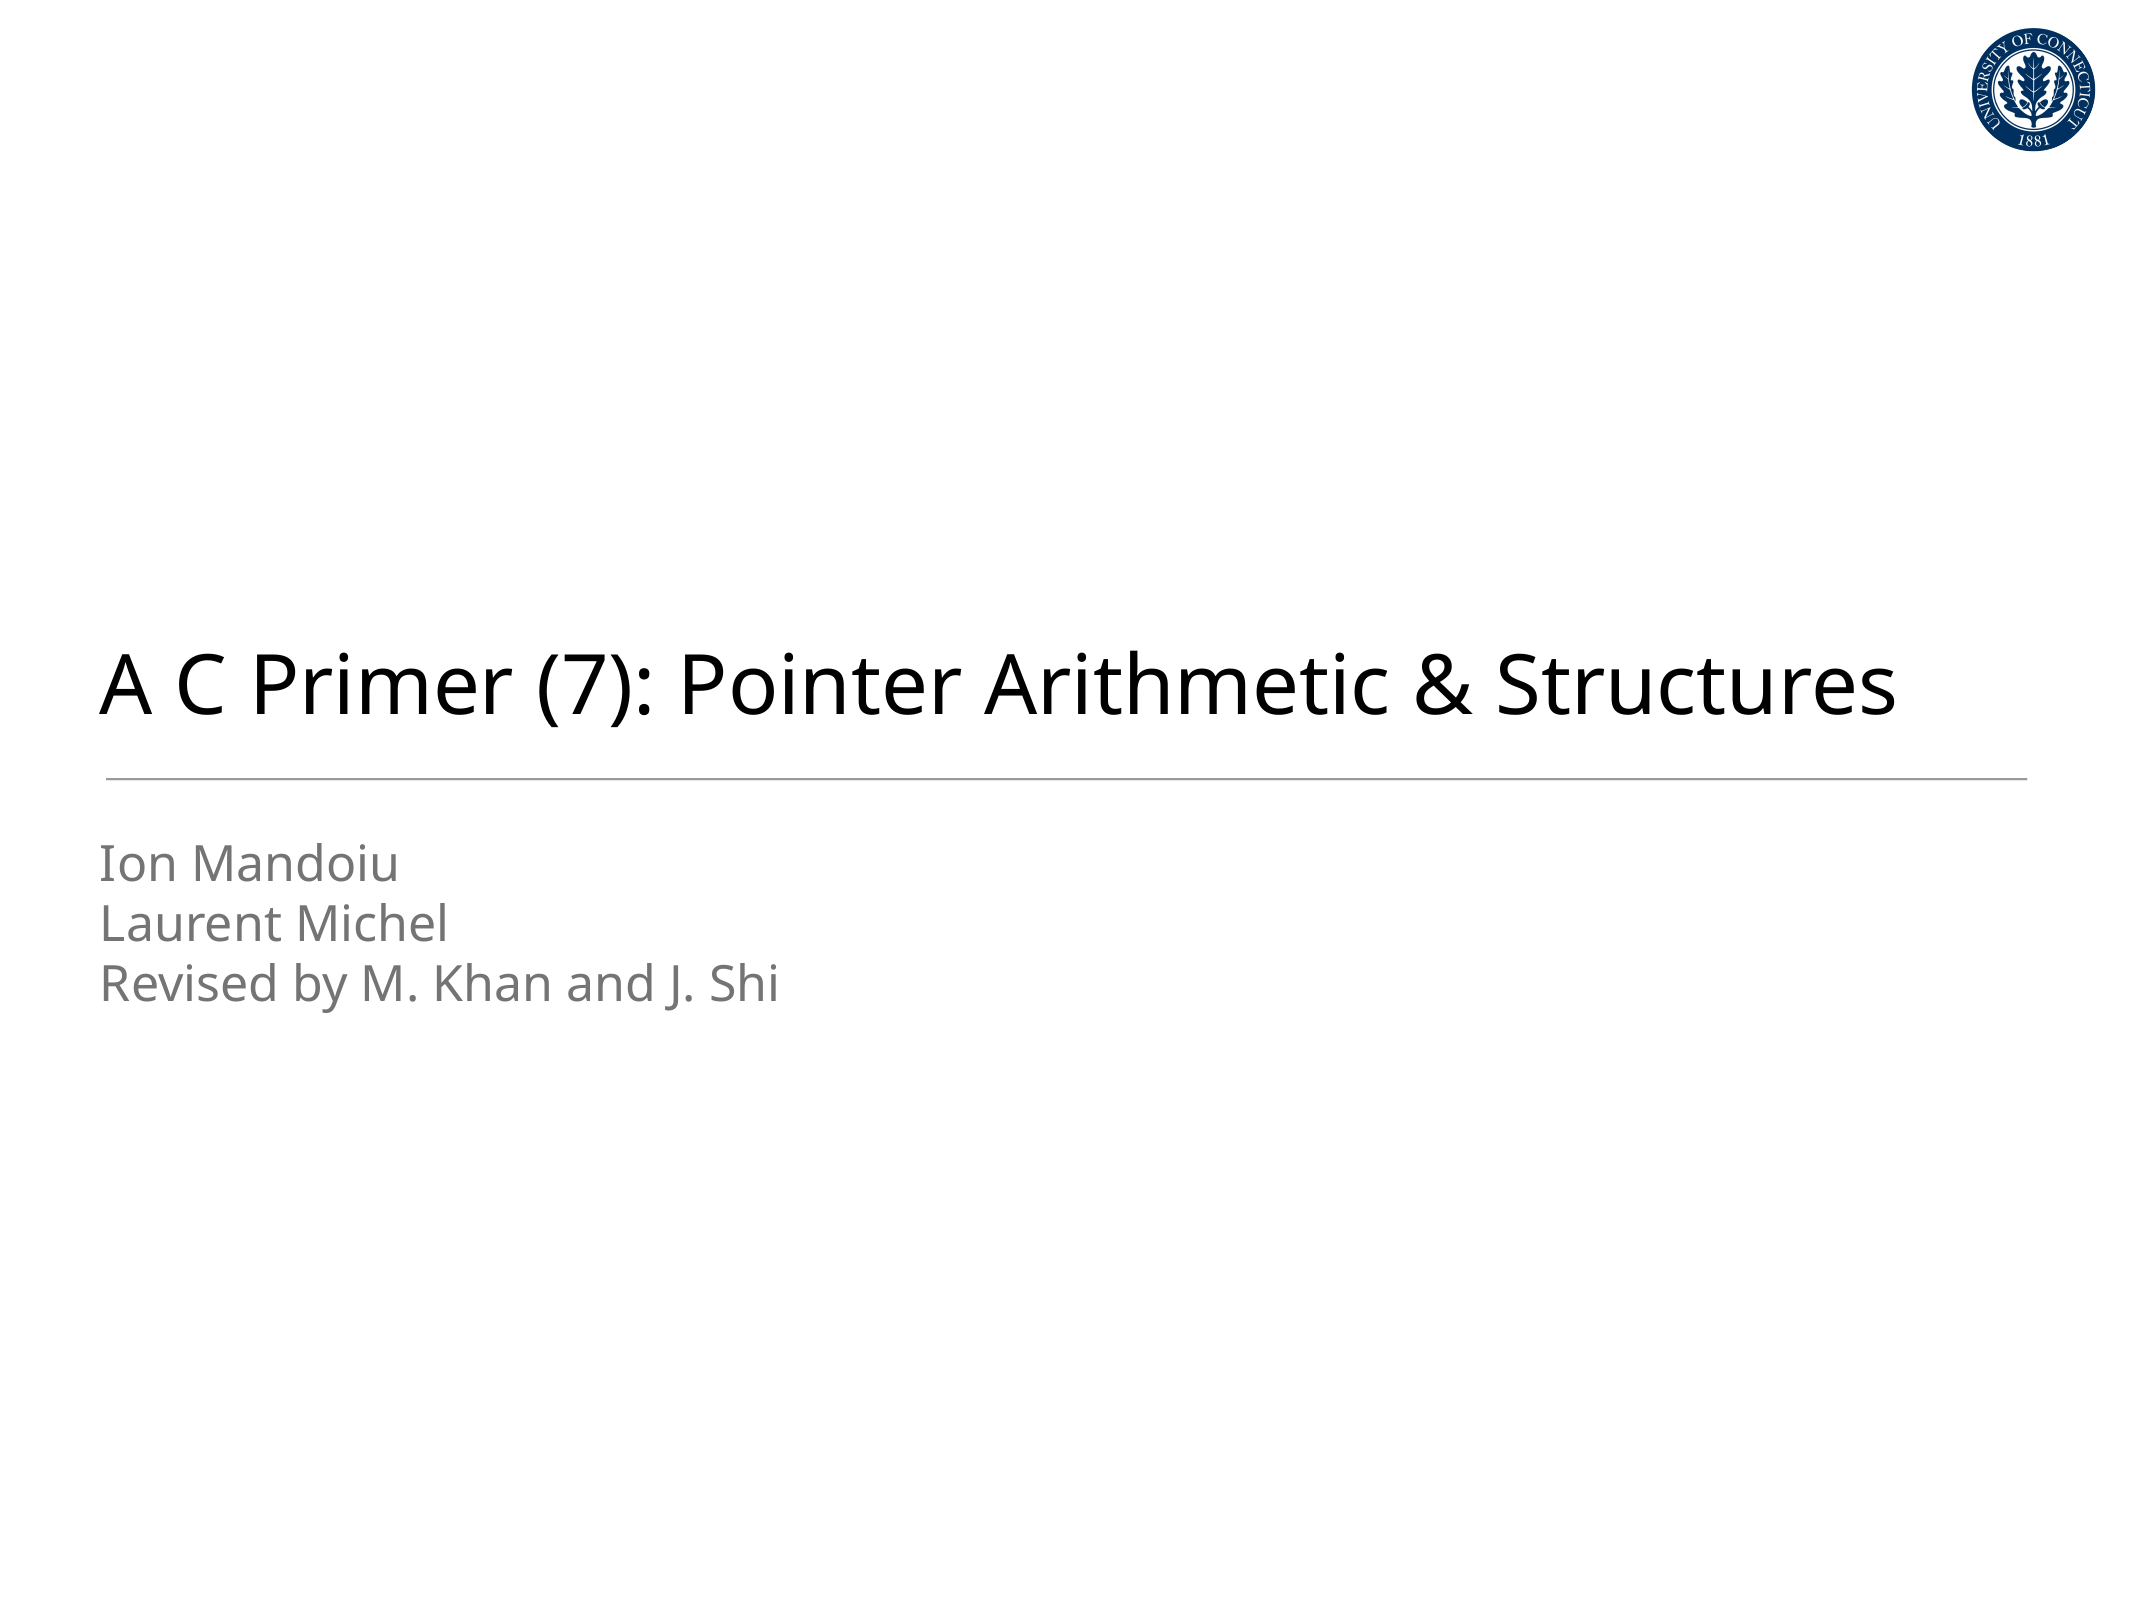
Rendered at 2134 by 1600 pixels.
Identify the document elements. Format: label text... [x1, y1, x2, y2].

picture [1970, 26, 2096, 152]
title A C Primer (7): Pointer Arithmetic & Structures [93, 216, 2041, 738]
subtitle Ion Mandoiu Laurent Michel Revised by M. Khan and J. Shi [93, 824, 2041, 1347]
